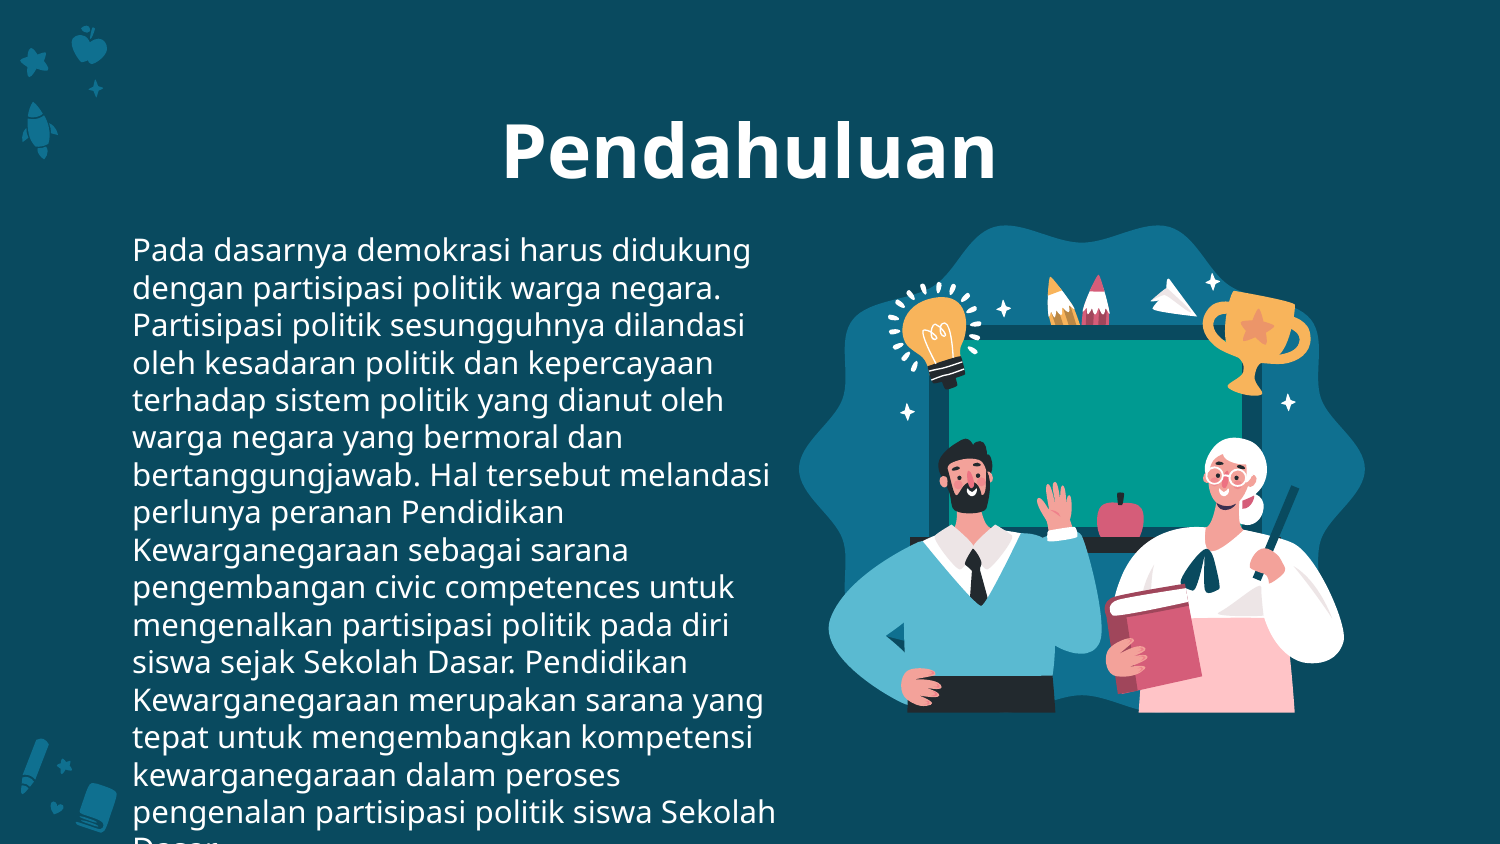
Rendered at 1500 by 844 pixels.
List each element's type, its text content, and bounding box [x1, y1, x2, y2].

title Pendahuluan [116, 88, 1383, 190]
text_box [798, 225, 1366, 713]
subtitle Pada dasarnya demokrasi harus didukung dengan partisipasi politik warga negara. Partisipasi politik sesungguhnya dilandasi oleh kesadaran politik dan kepercayaan terhadap sistem politik yang dianut oleh warga negara yang bermoral dan bertanggungjawab. Hal tersebut melandasi perlunya peranan Pendidikan Kewarganegaraan sebagai sarana pengembangan civic competences untuk mengenalkan partisipasi politik pada diri siswa sejak Sekolah Dasar. Pendidikan Kewarganegaraan merupakan sarana yang tepat untuk mengembangkan kompetensi kewarganegaraan dalam peroses pengenalan partisipasi politik siswa Sekolah Dasar. [116, 215, 799, 630]
